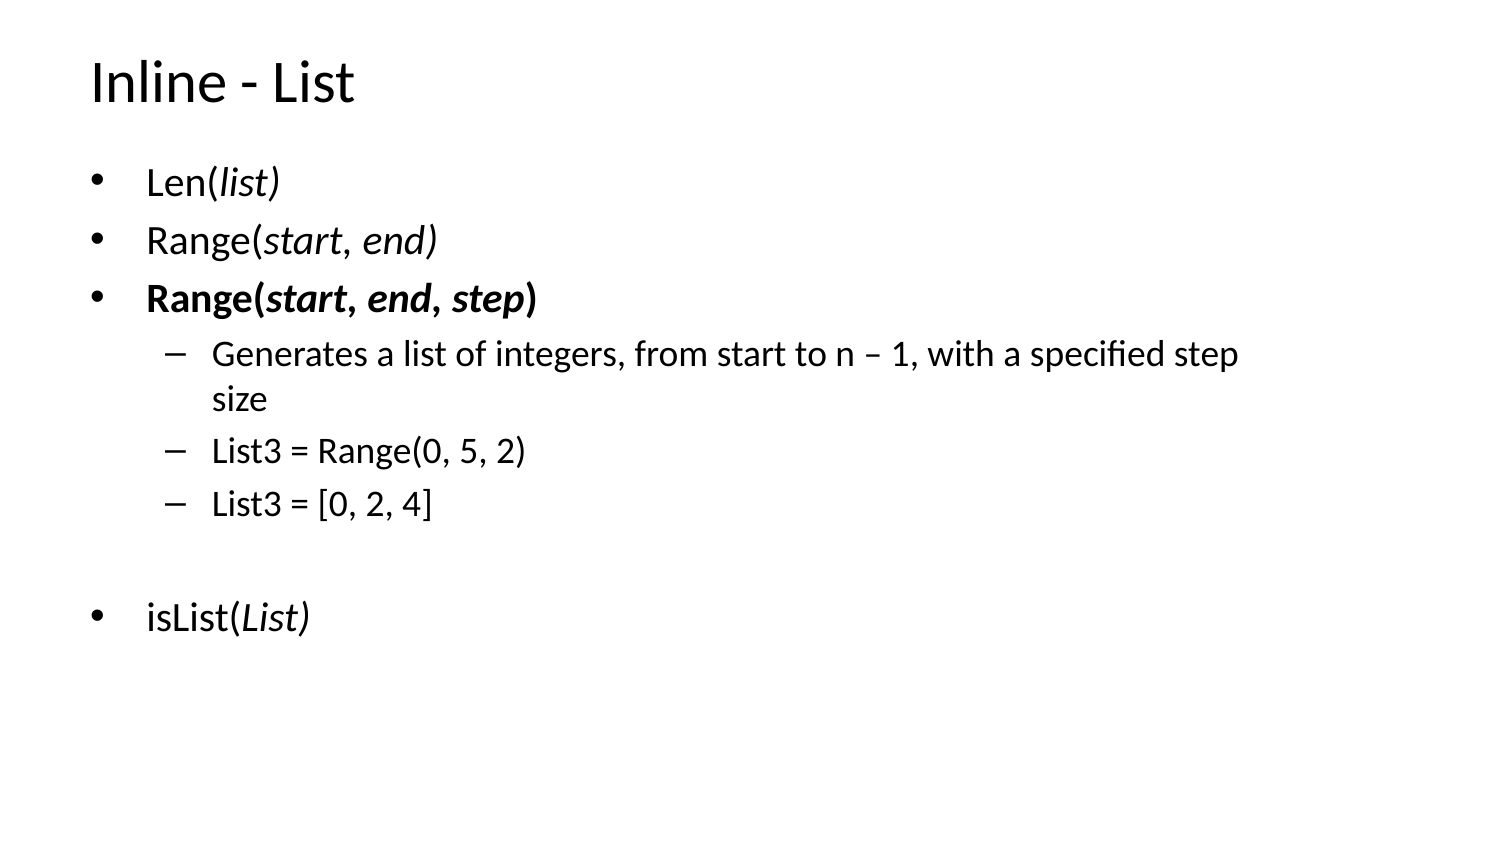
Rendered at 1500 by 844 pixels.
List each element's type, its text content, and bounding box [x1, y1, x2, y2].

title Inline - List [75, 33, 1425, 122]
list Len(list) Range(start, end) Range(start, end, step) Generates a list of integers, from start to n – 1, with a specified step size List3 = Range(0, 5, 2) List3 = [0, 2, 4] isList(List) [75, 146, 1263, 807]
